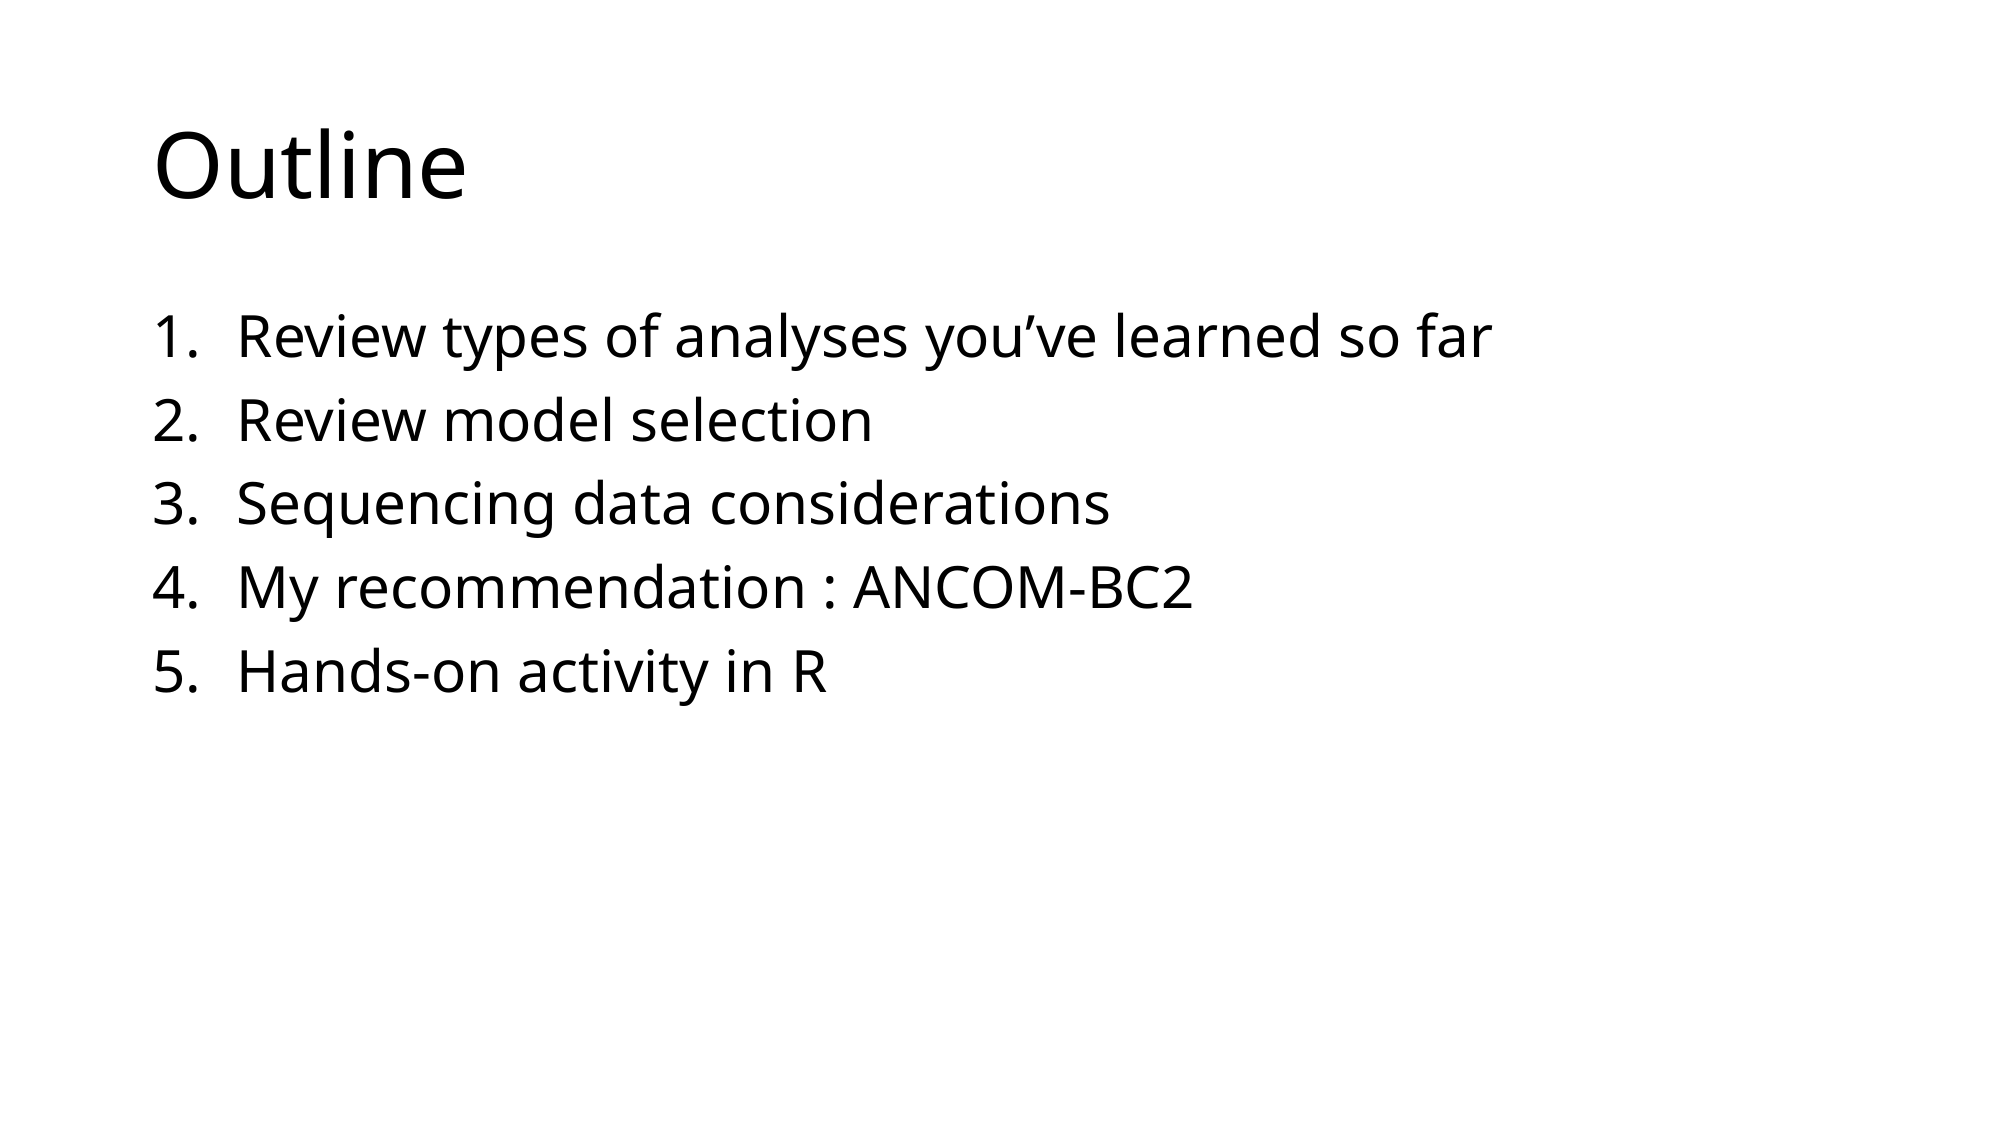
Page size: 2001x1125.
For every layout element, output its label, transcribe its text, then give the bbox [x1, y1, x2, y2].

title Outline [137, 59, 1863, 278]
list Review types of analyses you’ve learned so far Review model selection Sequencing data considerations My recommendation : ANCOM-BC2 Hands-on activity in R [137, 299, 1863, 1014]
